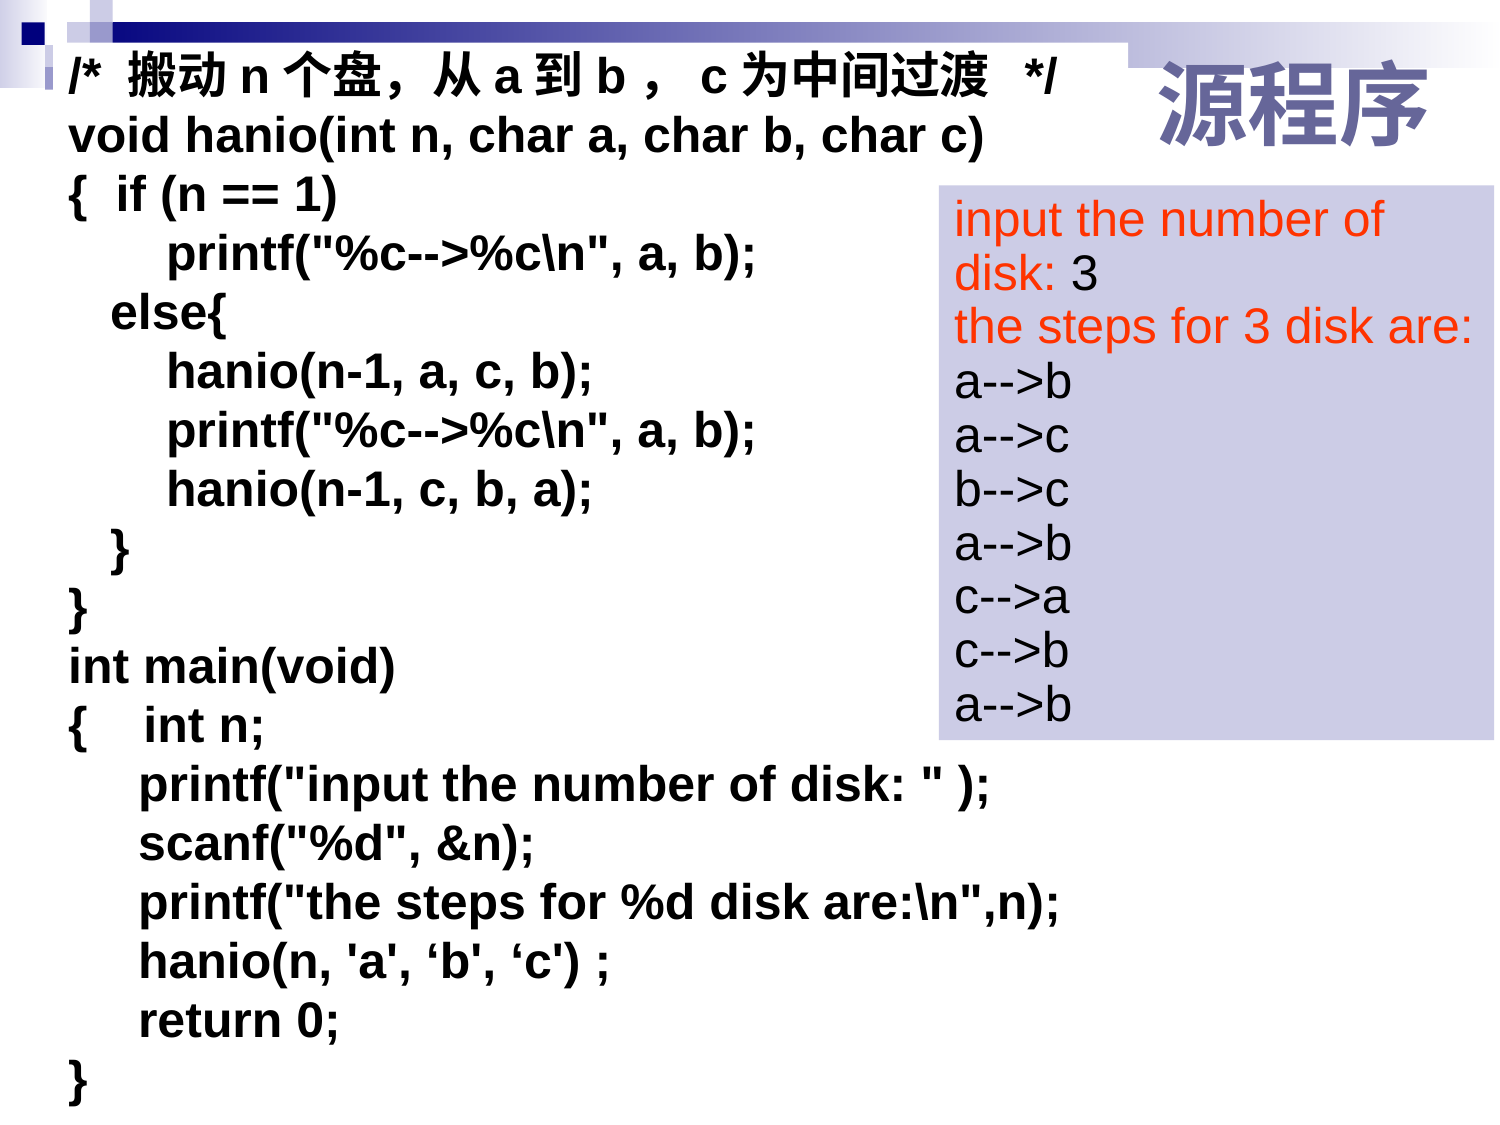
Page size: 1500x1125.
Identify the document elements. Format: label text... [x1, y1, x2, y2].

title 源程序 [1098, 31, 1471, 173]
list /* 搬动n个盘，从a到b，c为中间过渡 */ void hanio(int n, char a, char b, char c) { if (n == 1) printf("%c-->%c\n", a, b); else{ hanio(n-1, a, c, b); printf("%c-->%c\n", a, b); hanio(n-1, c, b, a); } } int main(void) { int n; printf("input the number of disk: " ); scanf("%d", &n); printf("the steps for %d disk are:\n",n); hanio(n, 'a', ‘b', ‘c') ; return 0; } [53, 42, 1129, 1093]
text_box input the number of disk: 3 the steps for 3 disk are: a-->b a-->c b-->c a-->b c-->a c-->b a-->b [938, 185, 1495, 741]
